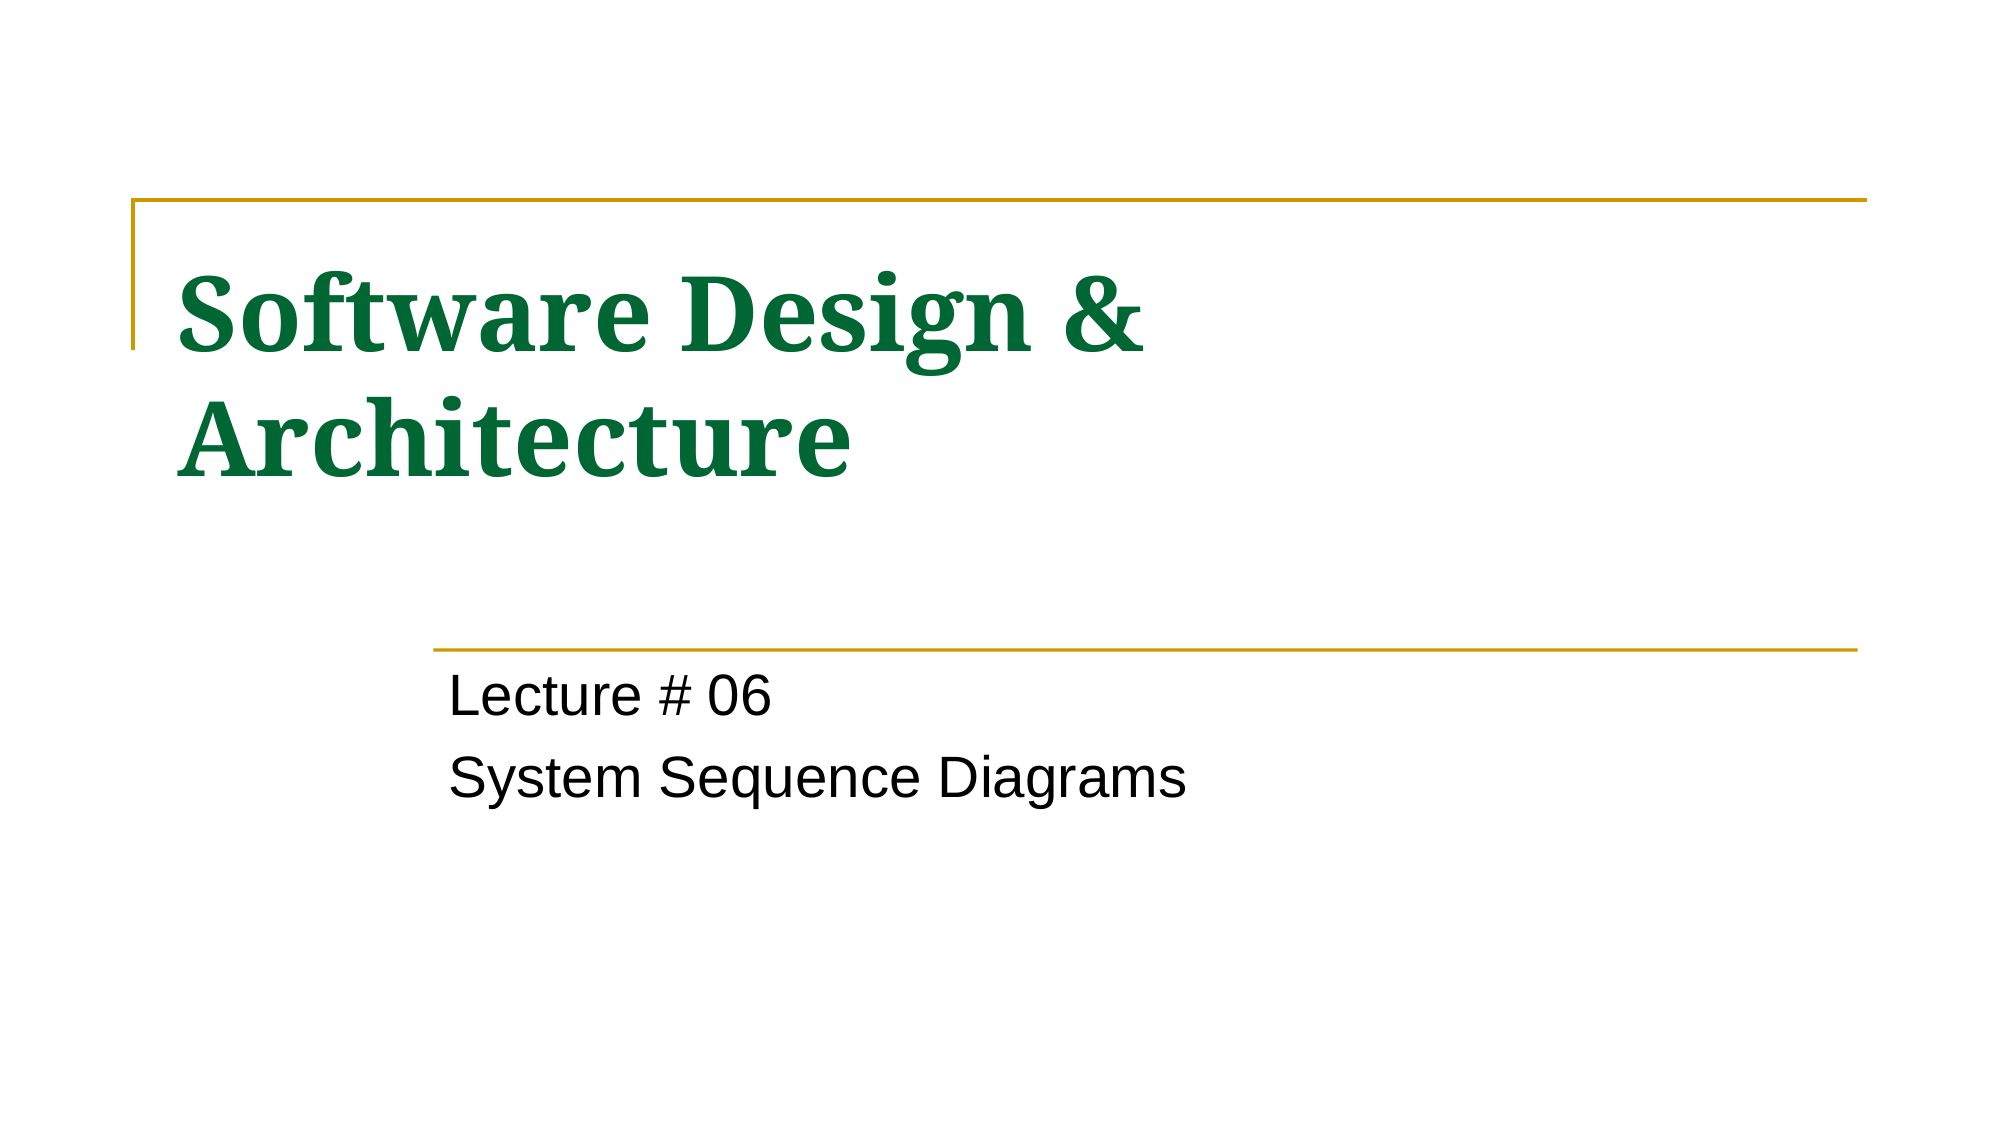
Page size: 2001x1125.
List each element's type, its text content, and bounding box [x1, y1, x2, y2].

subtitle Lecture # 06 System Sequence Diagrams [433, 650, 1867, 938]
title Software Design & Architecture [162, 240, 1713, 525]
